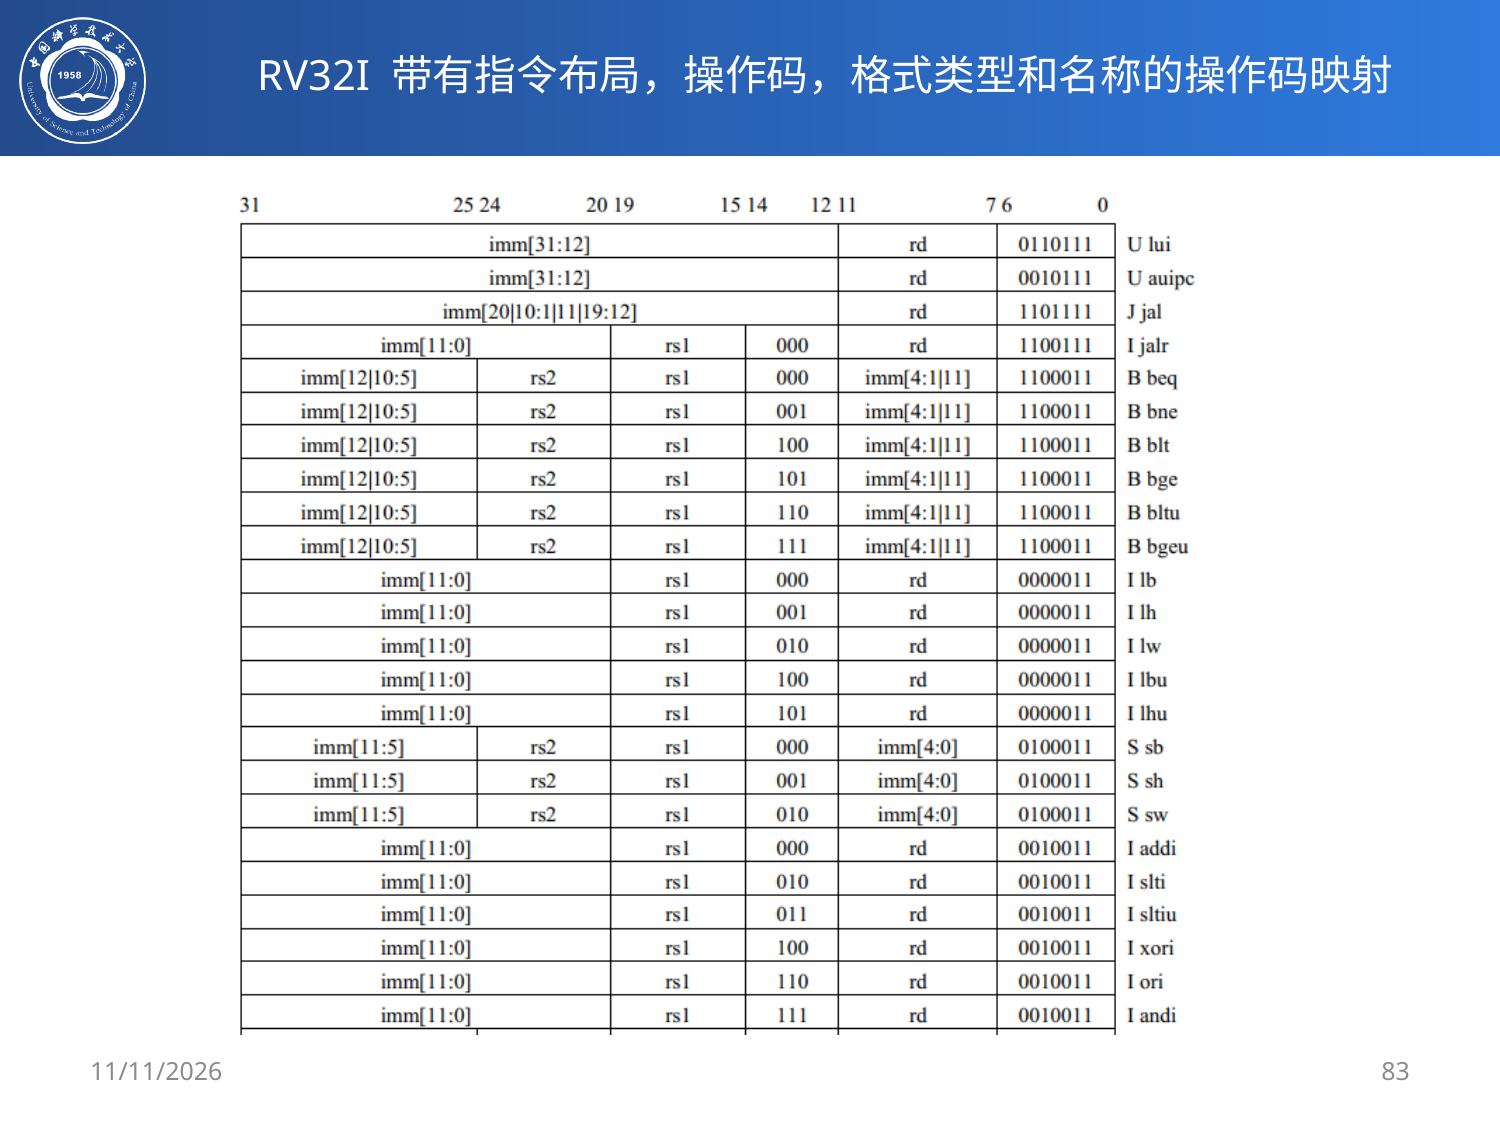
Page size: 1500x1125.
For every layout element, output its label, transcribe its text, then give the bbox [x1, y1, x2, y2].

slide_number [75, 1042, 425, 1103]
slide_number 83 [1074, 1042, 1425, 1103]
title RV32I 带有指令布局，操作码，格式类型和名称的操作码映射 [150, 0, 1500, 148]
picture [227, 190, 1227, 1036]
picture [19, 17, 146, 144]
